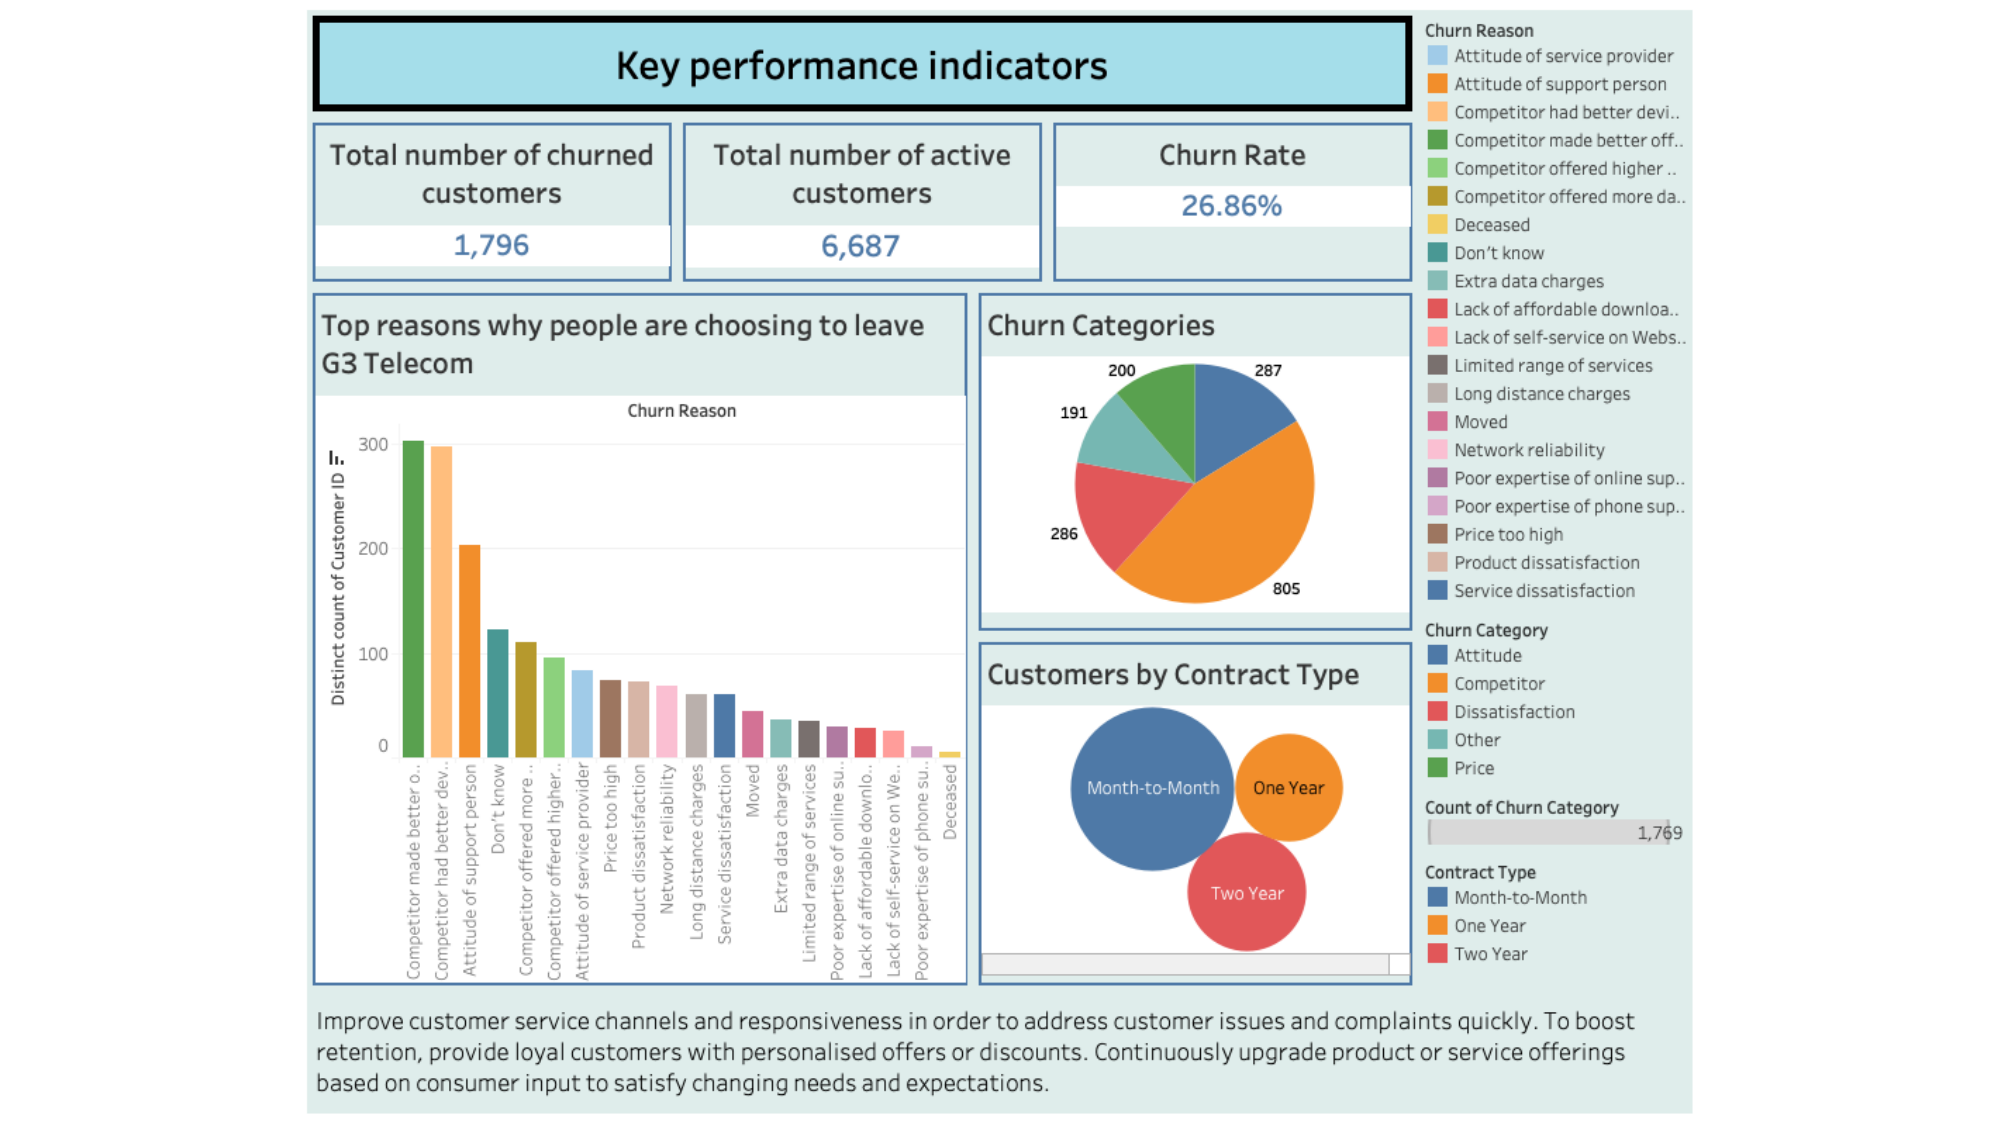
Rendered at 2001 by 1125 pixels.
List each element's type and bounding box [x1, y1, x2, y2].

picture [296, 0, 1704, 1125]
